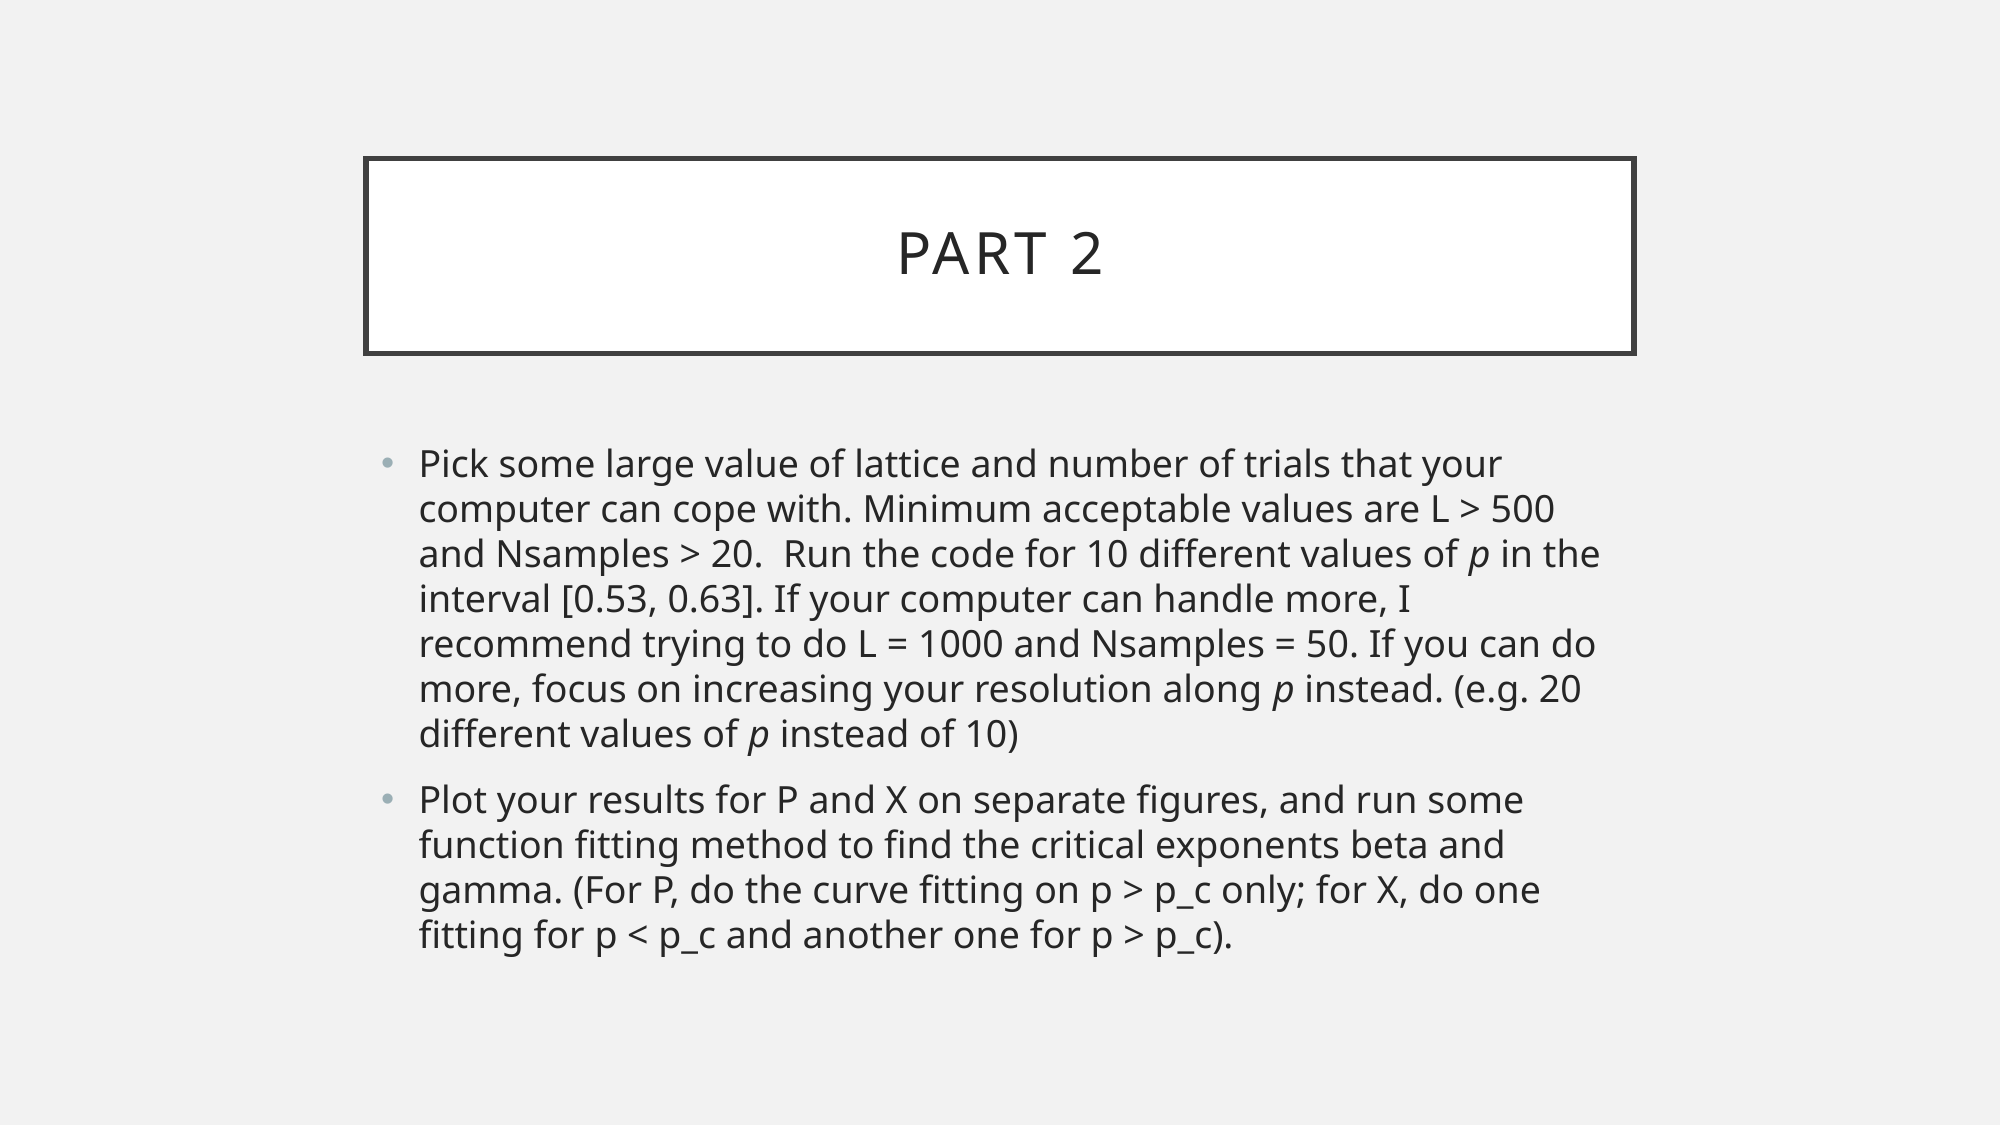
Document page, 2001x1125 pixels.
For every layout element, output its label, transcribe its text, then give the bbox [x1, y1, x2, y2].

list Pick some large value of lattice and number of trials that your computer can cope with. Minimum acceptable values are L > 500 and Nsamples > 20. Run the code for 10 different values of p in the interval [0.53, 0.63]. If your computer can handle more, I recommend trying to do L = 1000 and Nsamples = 50. If you can do more, focus on increasing your resolution along p instead. (e.g. 20 different values of p instead of 10) Plot your results for P and X on separate figures, and run some function fitting method to find the critical exponents beta and gamma. (For P, do the curve fitting on p > p_c only; for X, do one fitting for p < p_c and another one for p > p_c). [366, 432, 1634, 1074]
title Part 2 [363, 156, 1637, 356]
